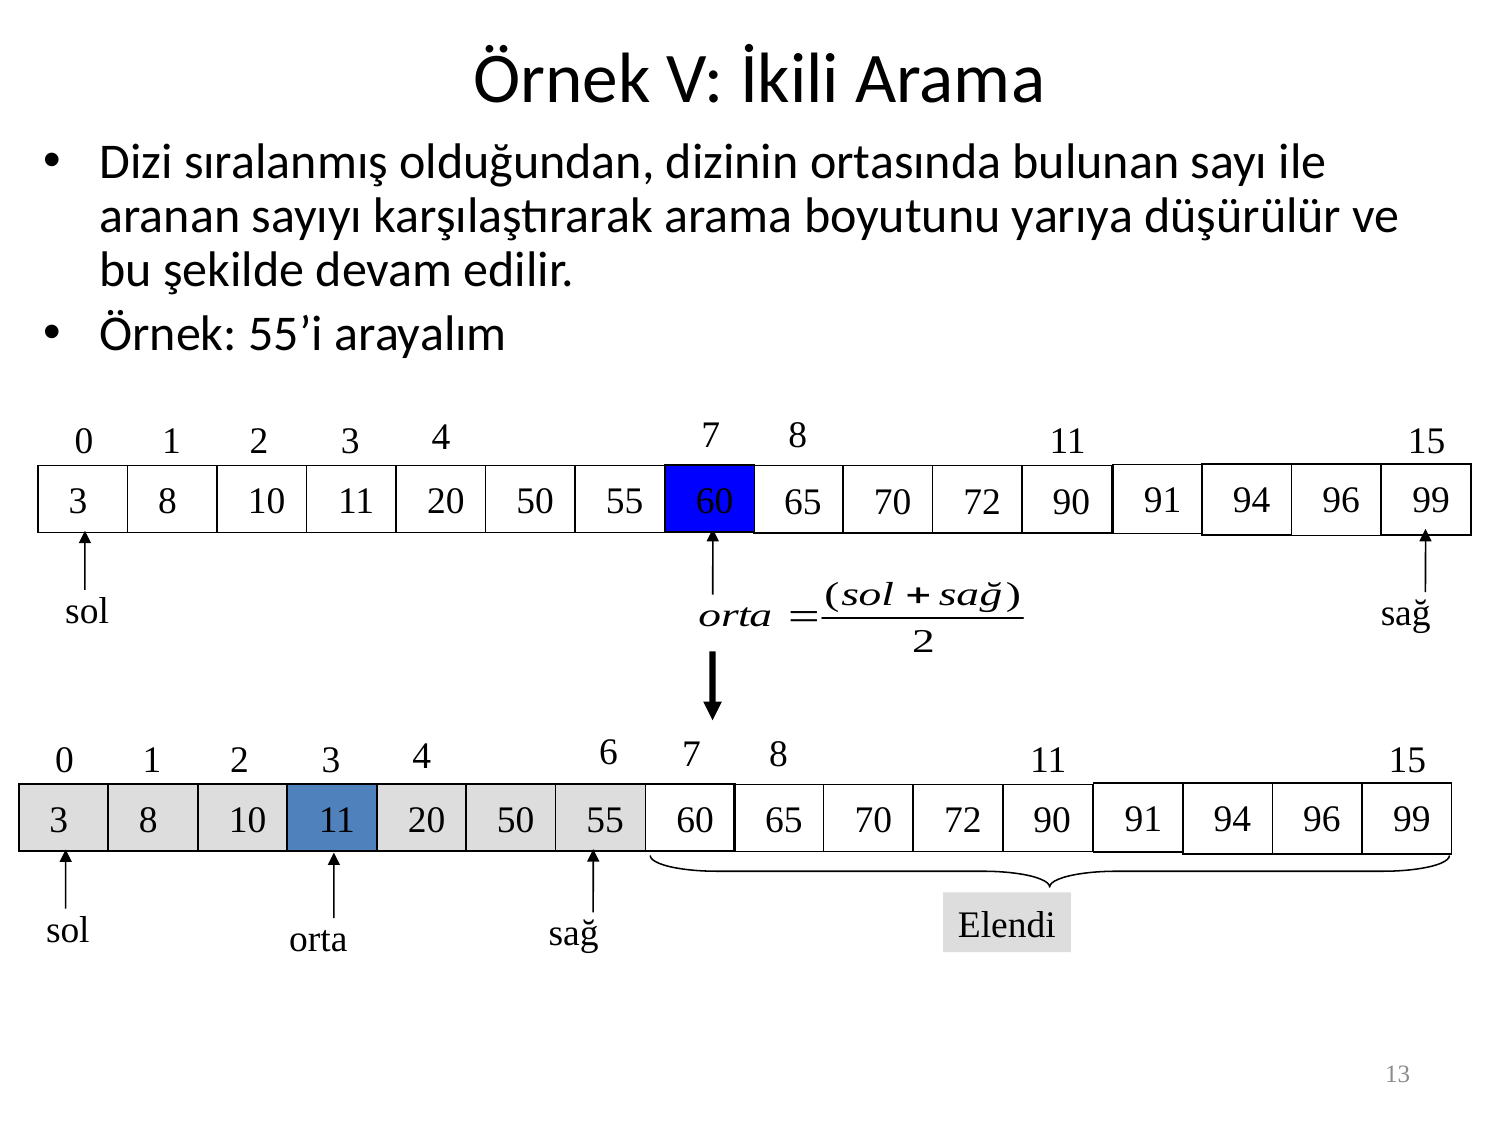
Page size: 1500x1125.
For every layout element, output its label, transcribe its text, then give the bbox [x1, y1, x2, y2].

text_box 8 [773, 402, 823, 462]
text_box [395, 465, 483, 533]
text_box 1 [147, 408, 196, 463]
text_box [18, 650, 1452, 962]
text_box 11 [1034, 408, 1101, 463]
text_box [1112, 464, 1199, 534]
slide_number 13 [1074, 1042, 1425, 1103]
text_box 7 [686, 402, 736, 462]
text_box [485, 465, 572, 533]
text_box 15 [1393, 409, 1461, 462]
list Dizi sıralanmış olduğundan, dizinin ortasında bulunan sayı ile aranan sayıyı karşılaştırarak arama boyutunu yarıya düşürülür ve bu şekilde devam edilir. Örnek: 55’i arayalım [28, 127, 1475, 373]
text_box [1201, 463, 1290, 536]
text_box 0 [59, 409, 109, 463]
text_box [273, 783, 378, 968]
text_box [1380, 463, 1472, 536]
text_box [216, 465, 304, 533]
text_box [574, 465, 650, 533]
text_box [49, 530, 125, 641]
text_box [1291, 463, 1379, 536]
text_box 4 [416, 404, 466, 463]
text_box 3 [326, 408, 375, 463]
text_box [1035, 465, 1109, 534]
text_box 2 [234, 409, 284, 463]
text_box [306, 465, 393, 533]
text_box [652, 464, 1034, 661]
title Örnek V: İkili Arama [87, 23, 1432, 125]
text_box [1365, 528, 1447, 642]
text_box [37, 465, 125, 533]
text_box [127, 465, 214, 533]
